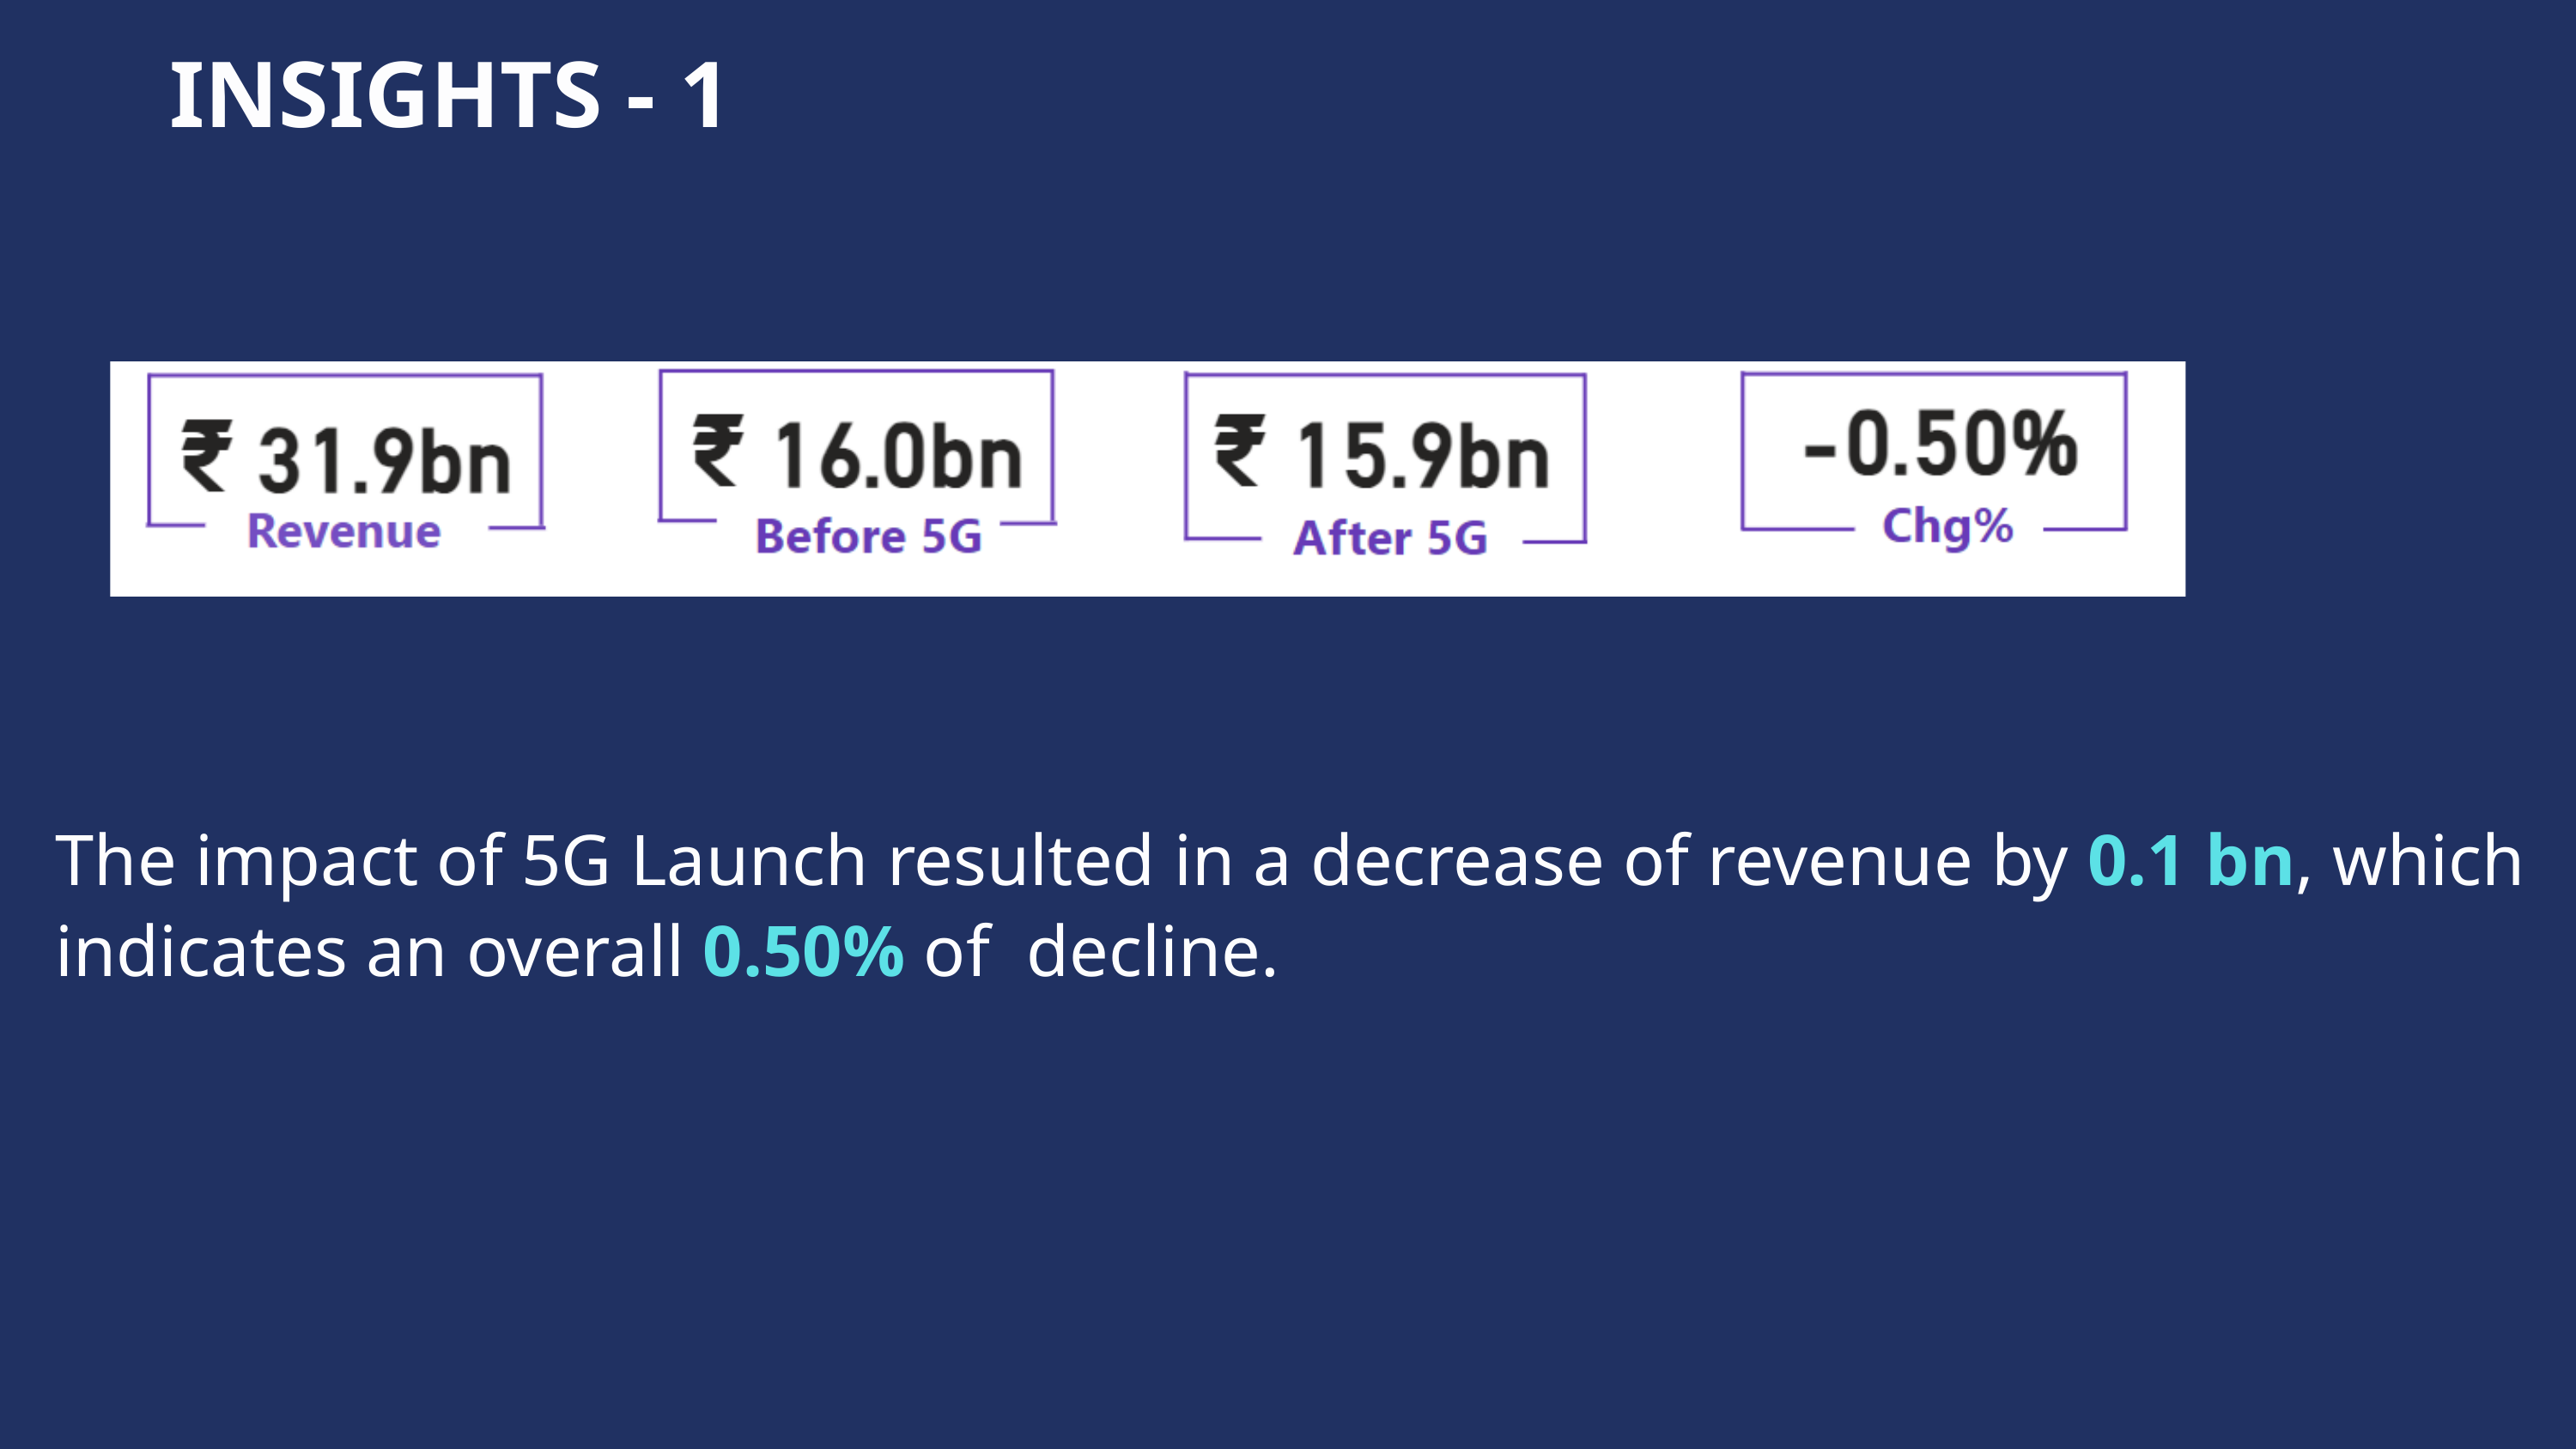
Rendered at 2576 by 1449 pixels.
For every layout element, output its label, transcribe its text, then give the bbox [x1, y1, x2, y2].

text_box INSIGHTS - 1 [110, 27, 792, 147]
text_box The impact of 5G Launch resulted in a decrease of revenue by 0.1 bn, which indicates an overall 0.50% of decline. [55, 809, 2576, 1172]
text_box [110, 361, 2186, 597]
